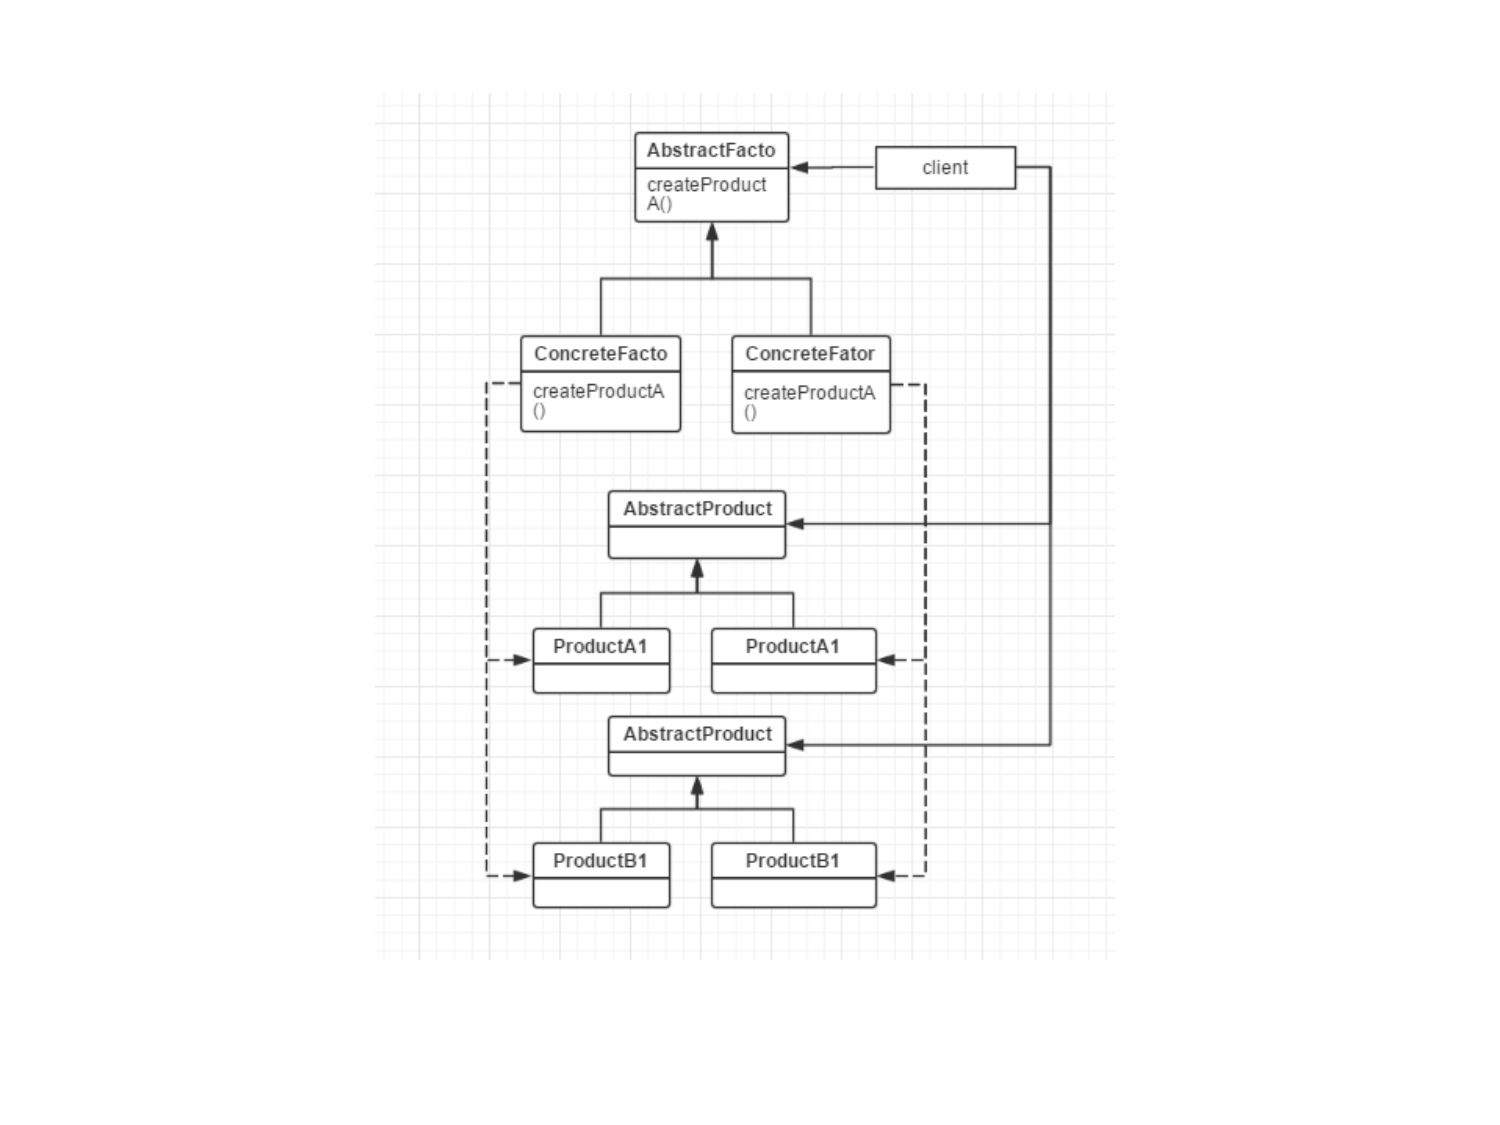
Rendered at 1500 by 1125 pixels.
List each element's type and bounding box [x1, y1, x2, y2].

picture [374, 93, 1115, 960]
